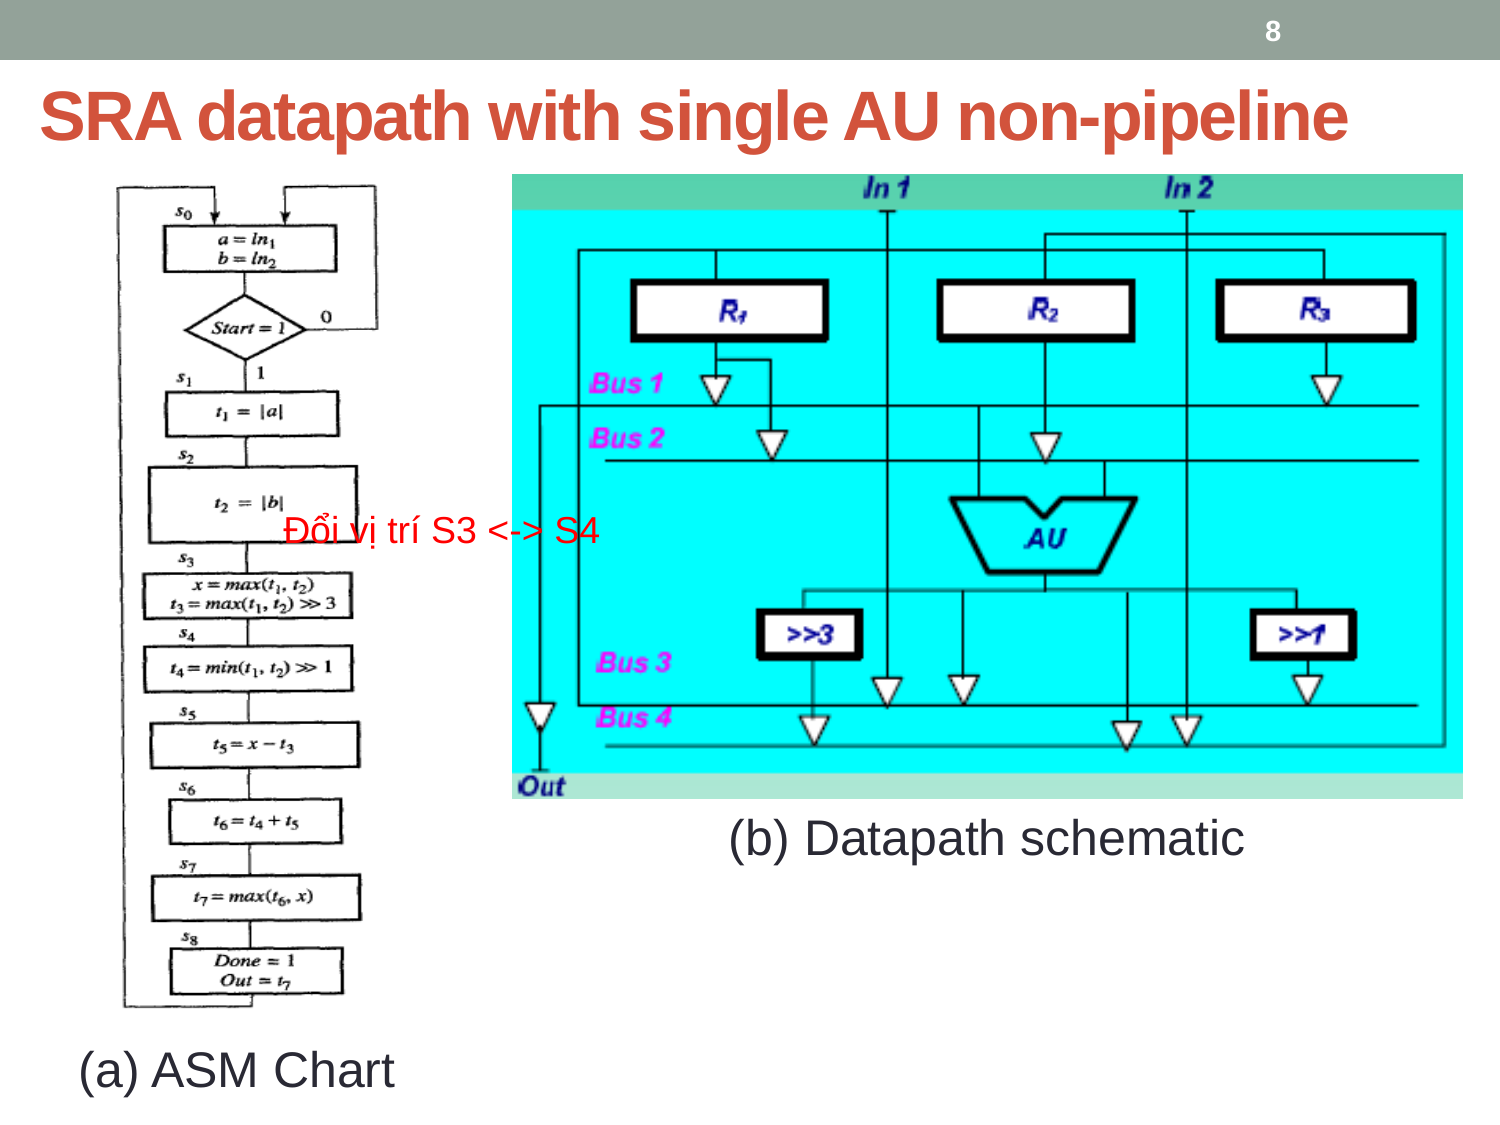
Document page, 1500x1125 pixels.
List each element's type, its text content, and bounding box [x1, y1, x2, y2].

picture [90, 162, 385, 1017]
picture [512, 174, 1463, 799]
title SRA datapath with single AU non-pipeline [24, 62, 1475, 163]
text_box (a) ASM Chart [64, 1030, 411, 1106]
slide_number 8 [1250, 3, 1425, 57]
text_box Đổi vị trí S3 <-> S4 [393, 498, 509, 559]
text_box (b) Datapath schematic [714, 807, 1261, 874]
